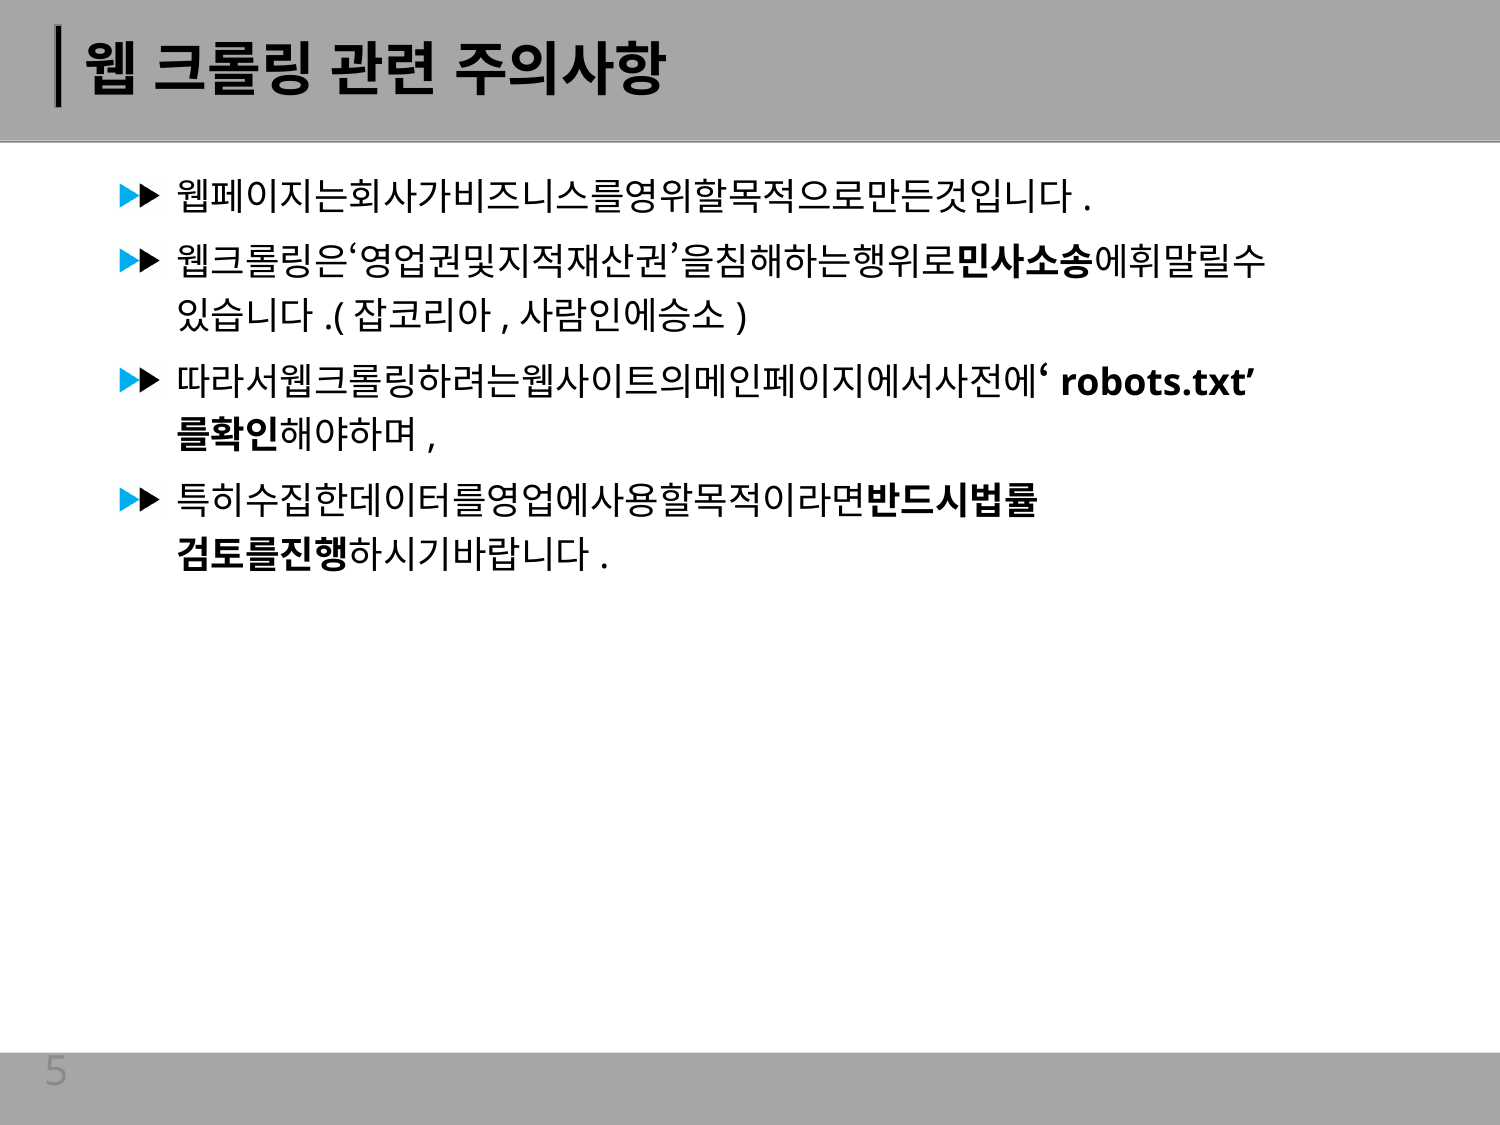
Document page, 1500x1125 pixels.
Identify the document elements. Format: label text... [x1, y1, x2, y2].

picture [118, 247, 161, 274]
list 웹페이지는회사가비즈니스를영위할목적으로만든것입니다. 웹크롤링은‘영업권및지적재산권’을침해하는행위로민사소송에휘말릴수 있습니다.(잡코리아,사람인에승소) 따라서웹크롤링하려는웹사이트의메인페이지에서사전에‘robots.txt’를확인해야하며, 특히수집한데이터를영업에사용할목적이라면반드시법률 검토를진행하시기바랍니다. [103, 156, 1397, 871]
title 웹 크롤링 관련 주의사항 [69, 20, 1364, 114]
picture [118, 366, 161, 394]
slide_number 5 [29, 1042, 380, 1103]
picture [118, 182, 161, 209]
picture [118, 486, 161, 513]
